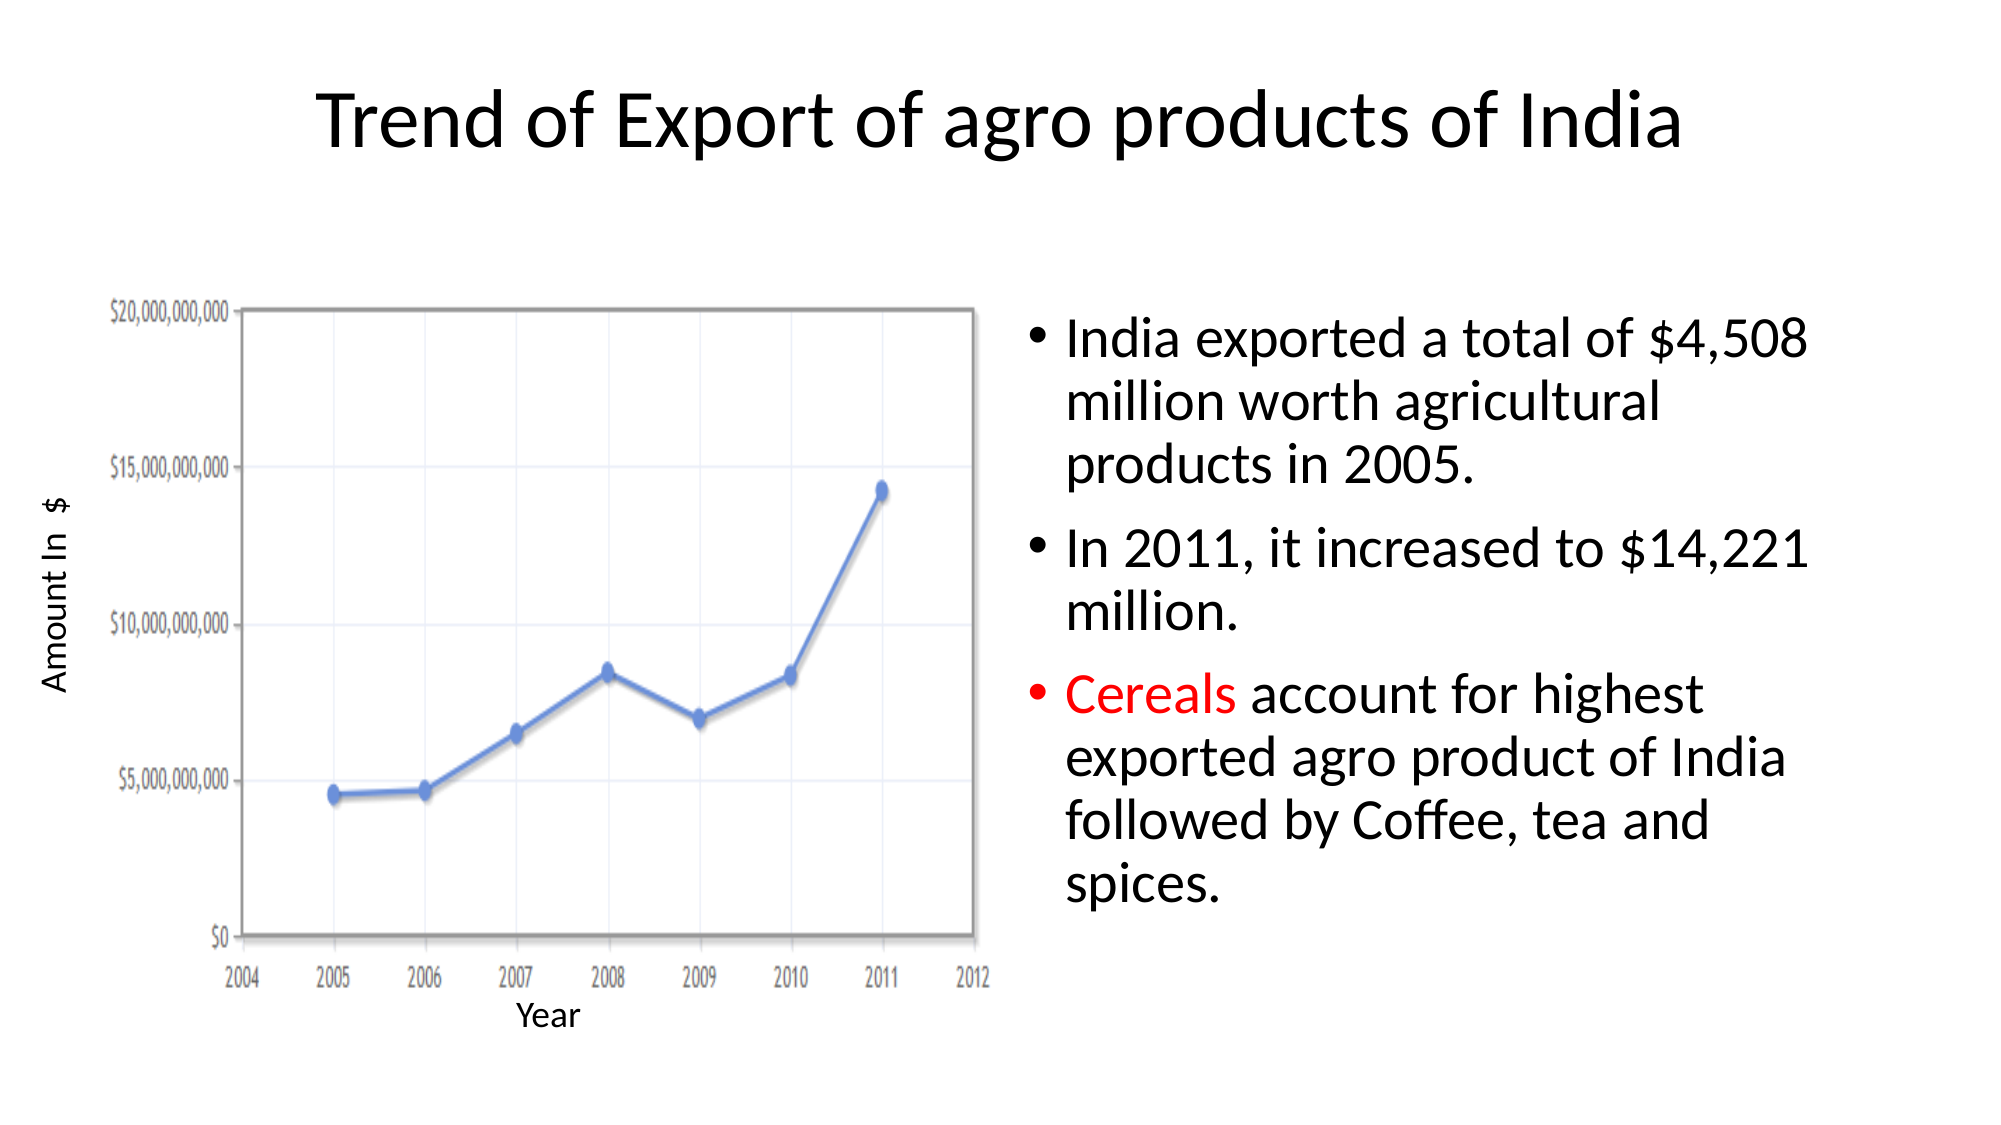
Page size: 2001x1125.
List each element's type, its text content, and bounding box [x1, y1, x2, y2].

text_box Trend of Export of agro products of India [101, 56, 1900, 172]
text_box Amount In $ [21, 421, 81, 709]
picture [99, 275, 1000, 1014]
list India exported a total of $4,508 million worth agricultural products in 2005. In 2011, it increased to $14,221 million. Cereals account for highest exported agro product of India followed by Coffee, tea and spices. [1012, 299, 1863, 1014]
text_box Year [501, 1014, 627, 1043]
